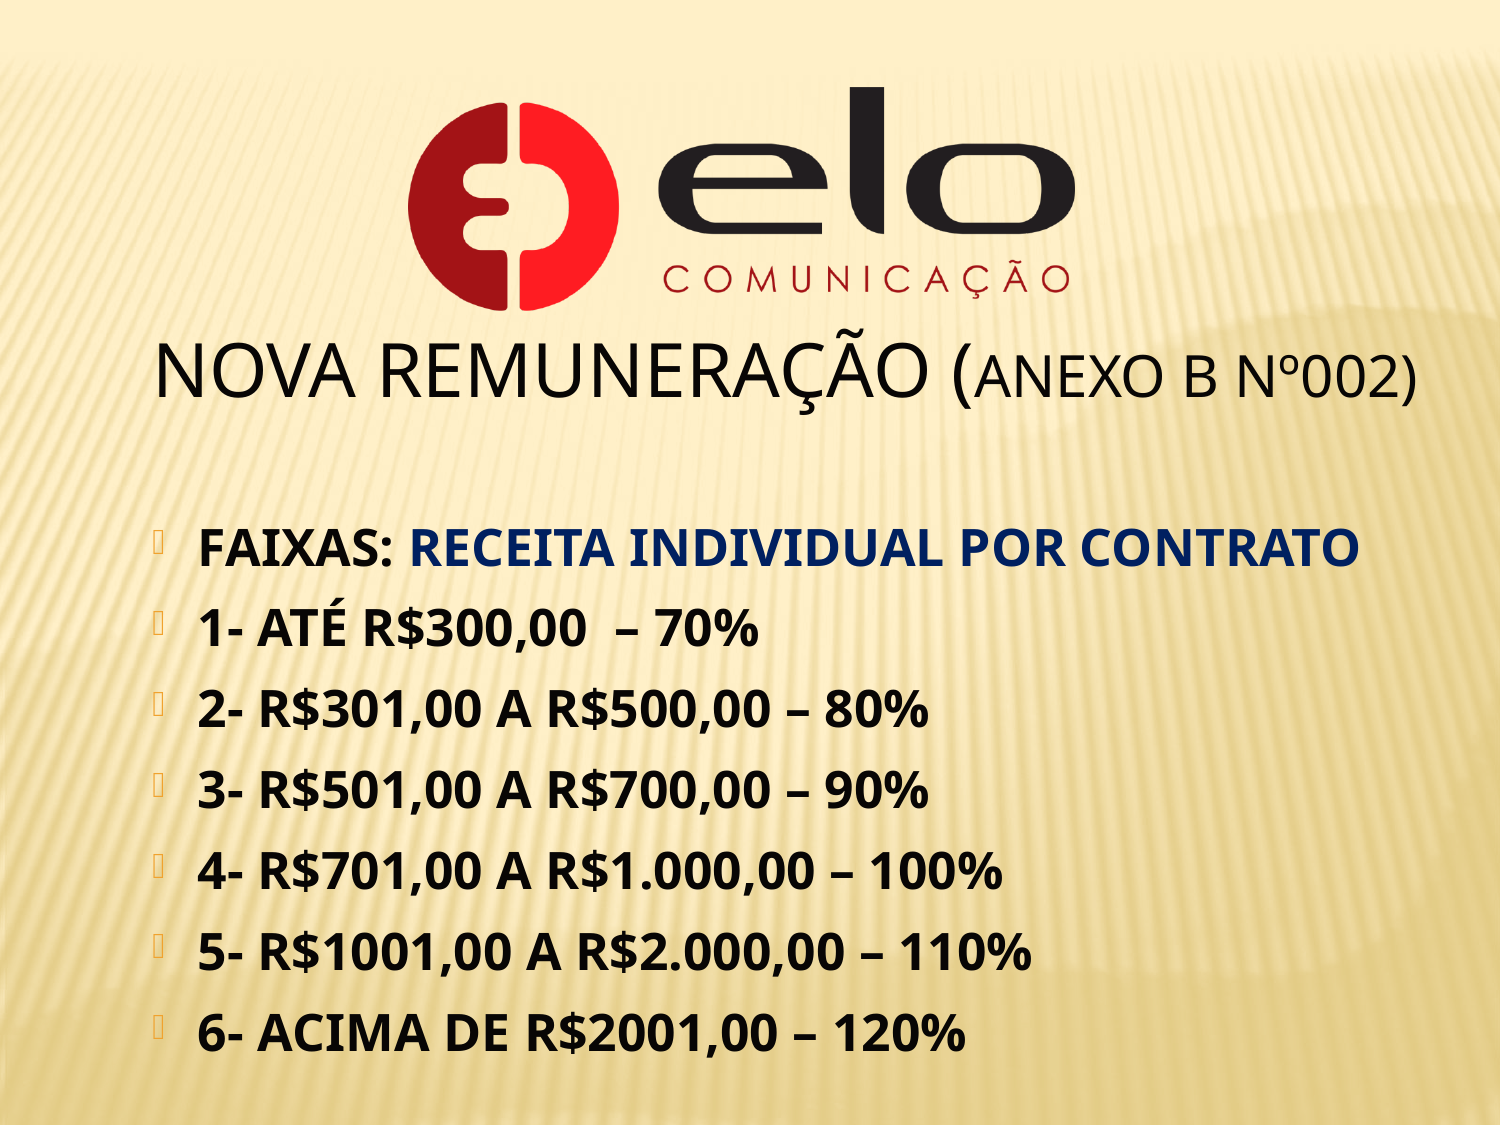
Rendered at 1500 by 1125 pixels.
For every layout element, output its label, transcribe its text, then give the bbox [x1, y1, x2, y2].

title NOVA REMUNERAÇÃO (ANEXO B Nº002) [137, 243, 1500, 492]
subtitle FAIXAS: RECEITA INDIVIDUAL POR CONTRATO 1- ATÉ R$300,00 – 70% 2- R$301,00 A R$500,00 – 80% 3- R$501,00 A R$700,00 – 90% 4- R$701,00 A R$1.000,00 – 100% 5- R$1001,00 A R$2.000,00 – 110% 6- ACIMA DE R$2001,00 – 120% [137, 503, 1500, 1083]
picture [407, 86, 1075, 311]
